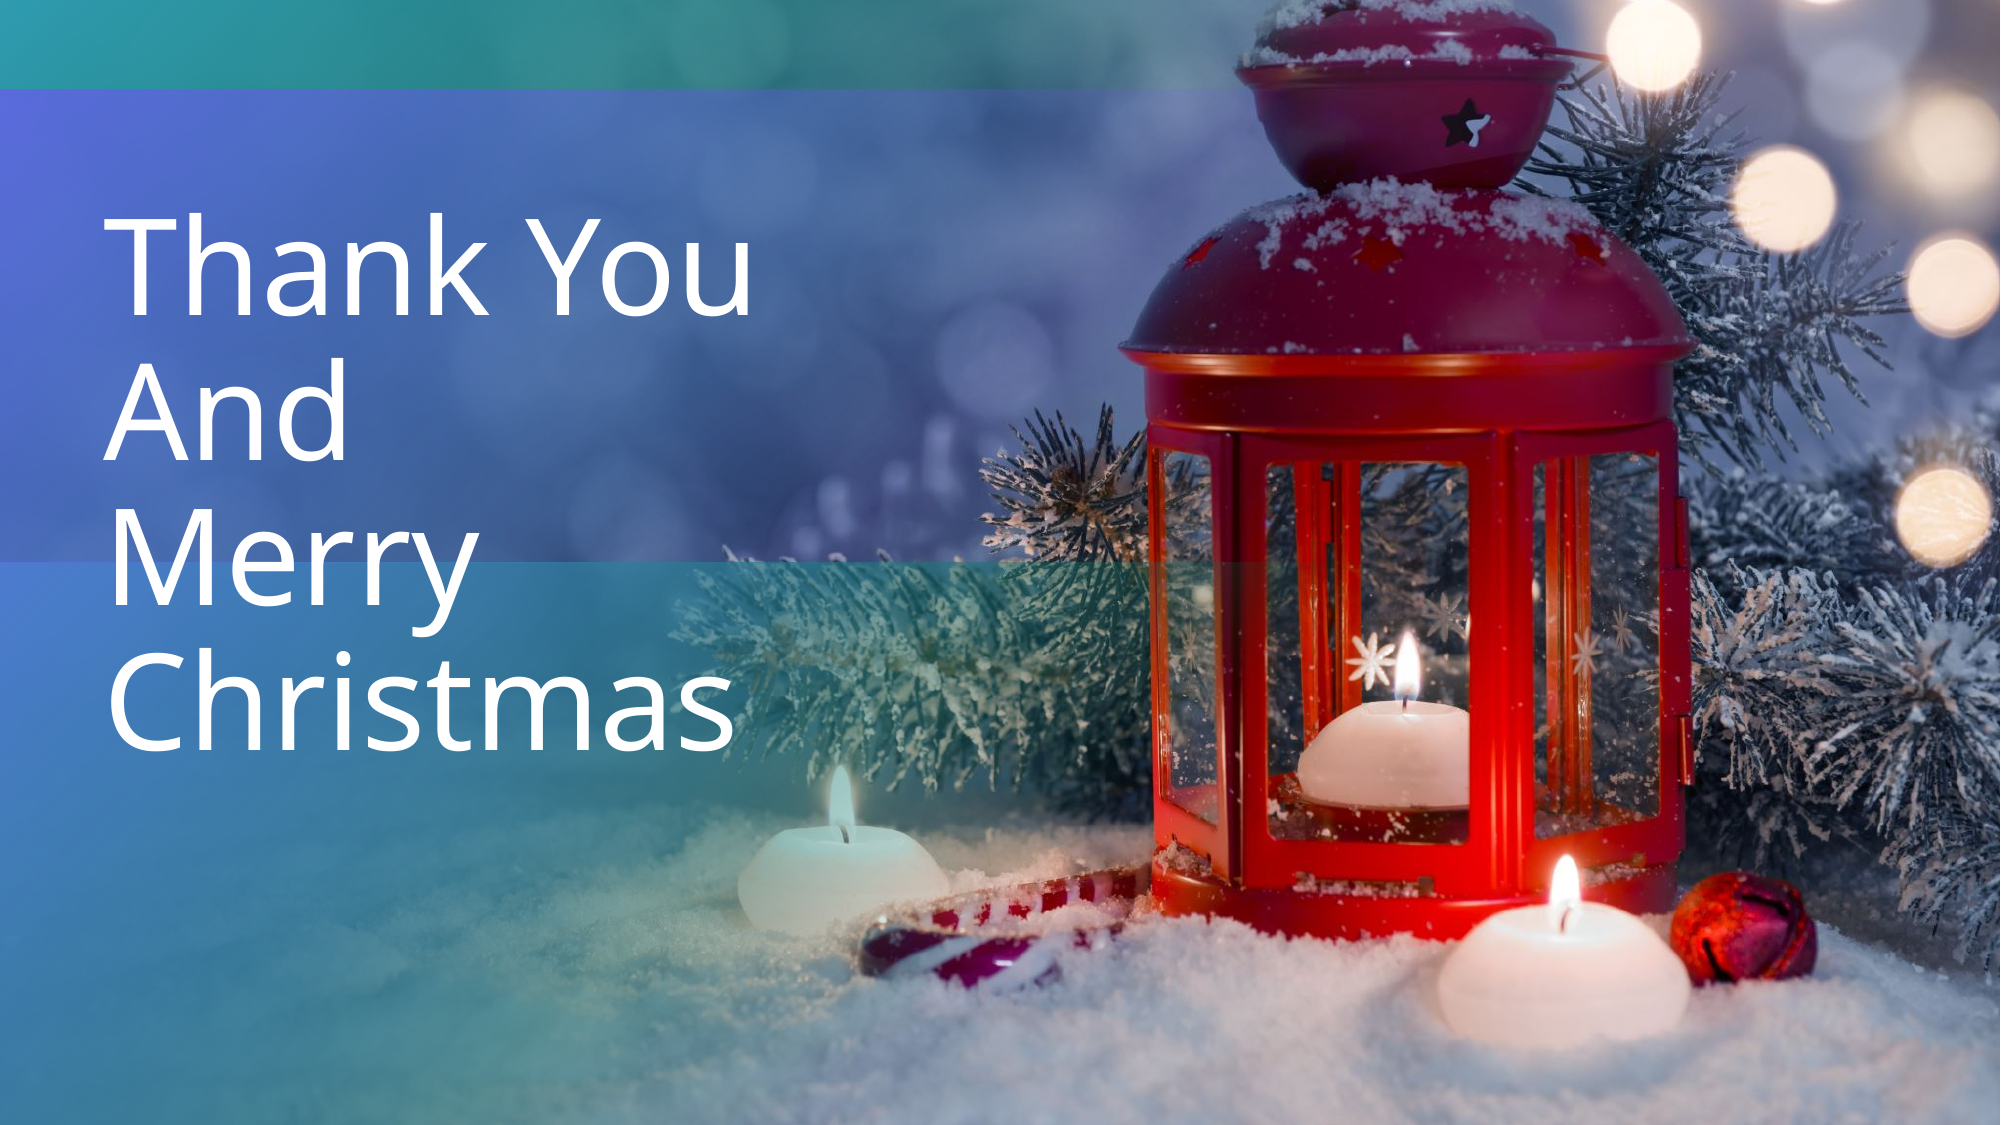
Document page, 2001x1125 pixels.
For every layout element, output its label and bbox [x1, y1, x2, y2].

text_box [0, 0, 1606, 1125]
picture [1606, 0, 2000, 1125]
